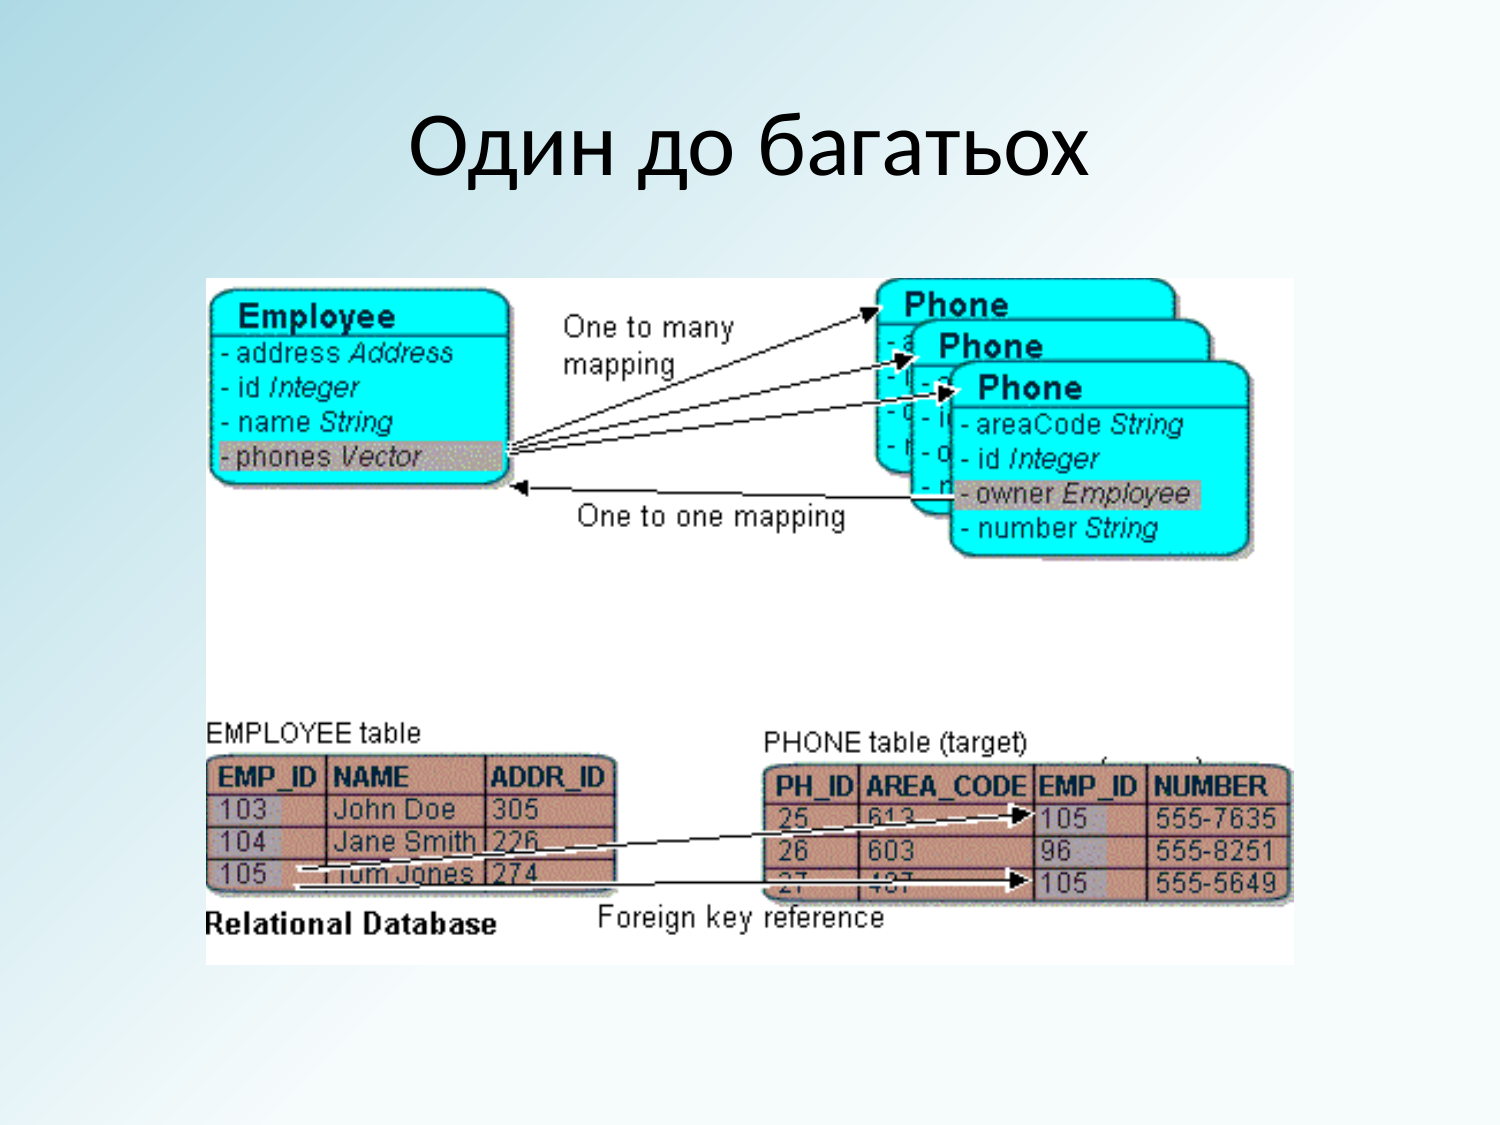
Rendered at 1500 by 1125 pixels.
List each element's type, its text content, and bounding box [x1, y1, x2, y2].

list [206, 278, 1294, 966]
title Один до багатьох [75, 45, 1425, 233]
